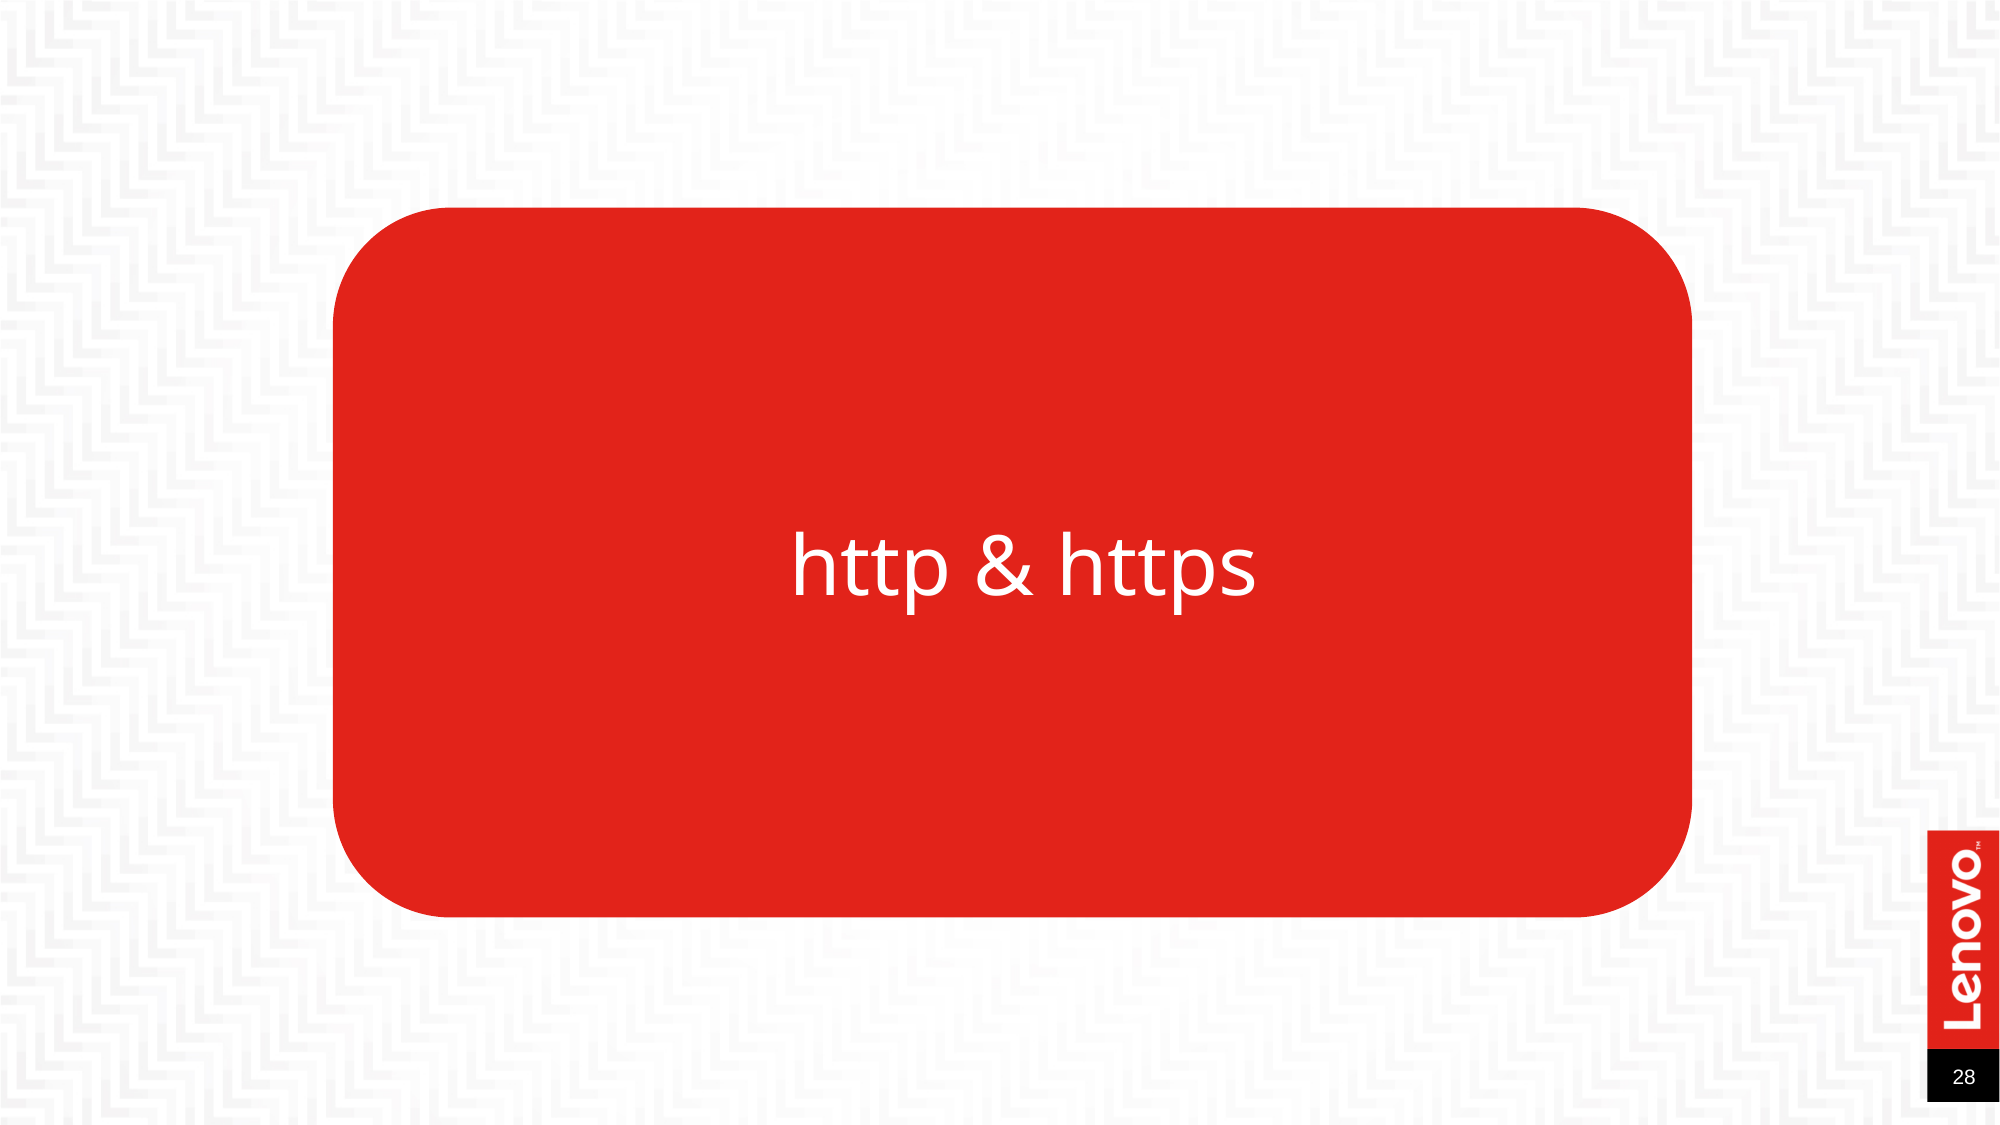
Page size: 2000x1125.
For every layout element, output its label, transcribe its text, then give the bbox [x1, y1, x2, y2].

picture [1928, 831, 2000, 1049]
picture [0, 0, 2000, 1125]
text_box http & https [330, 205, 1695, 920]
